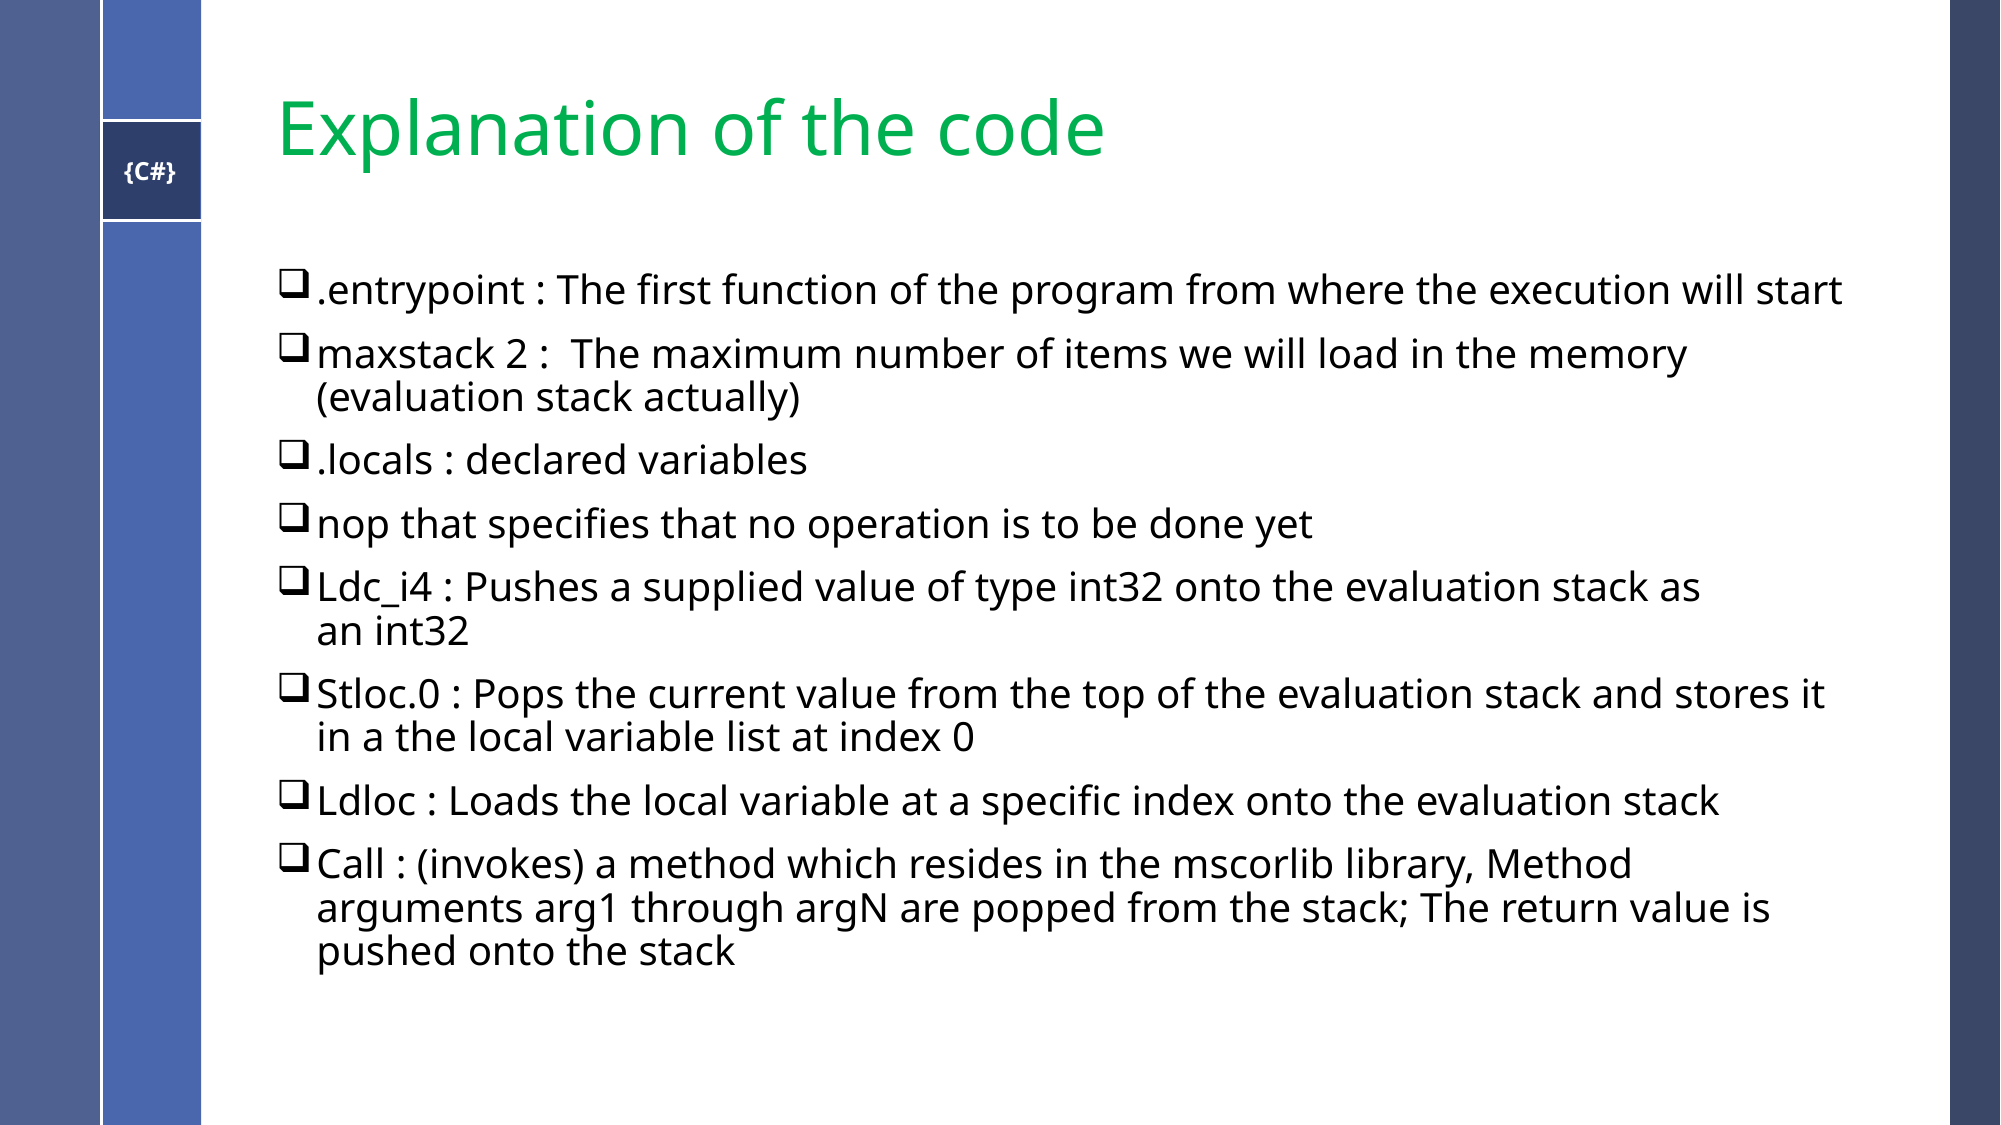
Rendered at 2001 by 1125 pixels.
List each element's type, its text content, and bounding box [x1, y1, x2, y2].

title Explanation of the code [261, 29, 1867, 233]
list .entrypoint : The first function of the program from where the execution will start maxstack 2 : The maximum number of items we will load in the memory (evaluation stack actually) .locals : declared variables nop that specifies that no operation is to be done yet Ldc_i4 : Pushes a supplied value of type int32 onto the evaluation stack as an int32 Stloc.0 : Pops the current value from the top of the evaluation stack and stores it in a the local variable list at index 0 Ldloc : Loads the local variable at a specific index onto the evaluation stack Call : (invokes) a method which resides in the mscorlib library, Method arguments arg1 through argN are popped from the stack; The return value is pushed onto the stack [261, 262, 1867, 1013]
